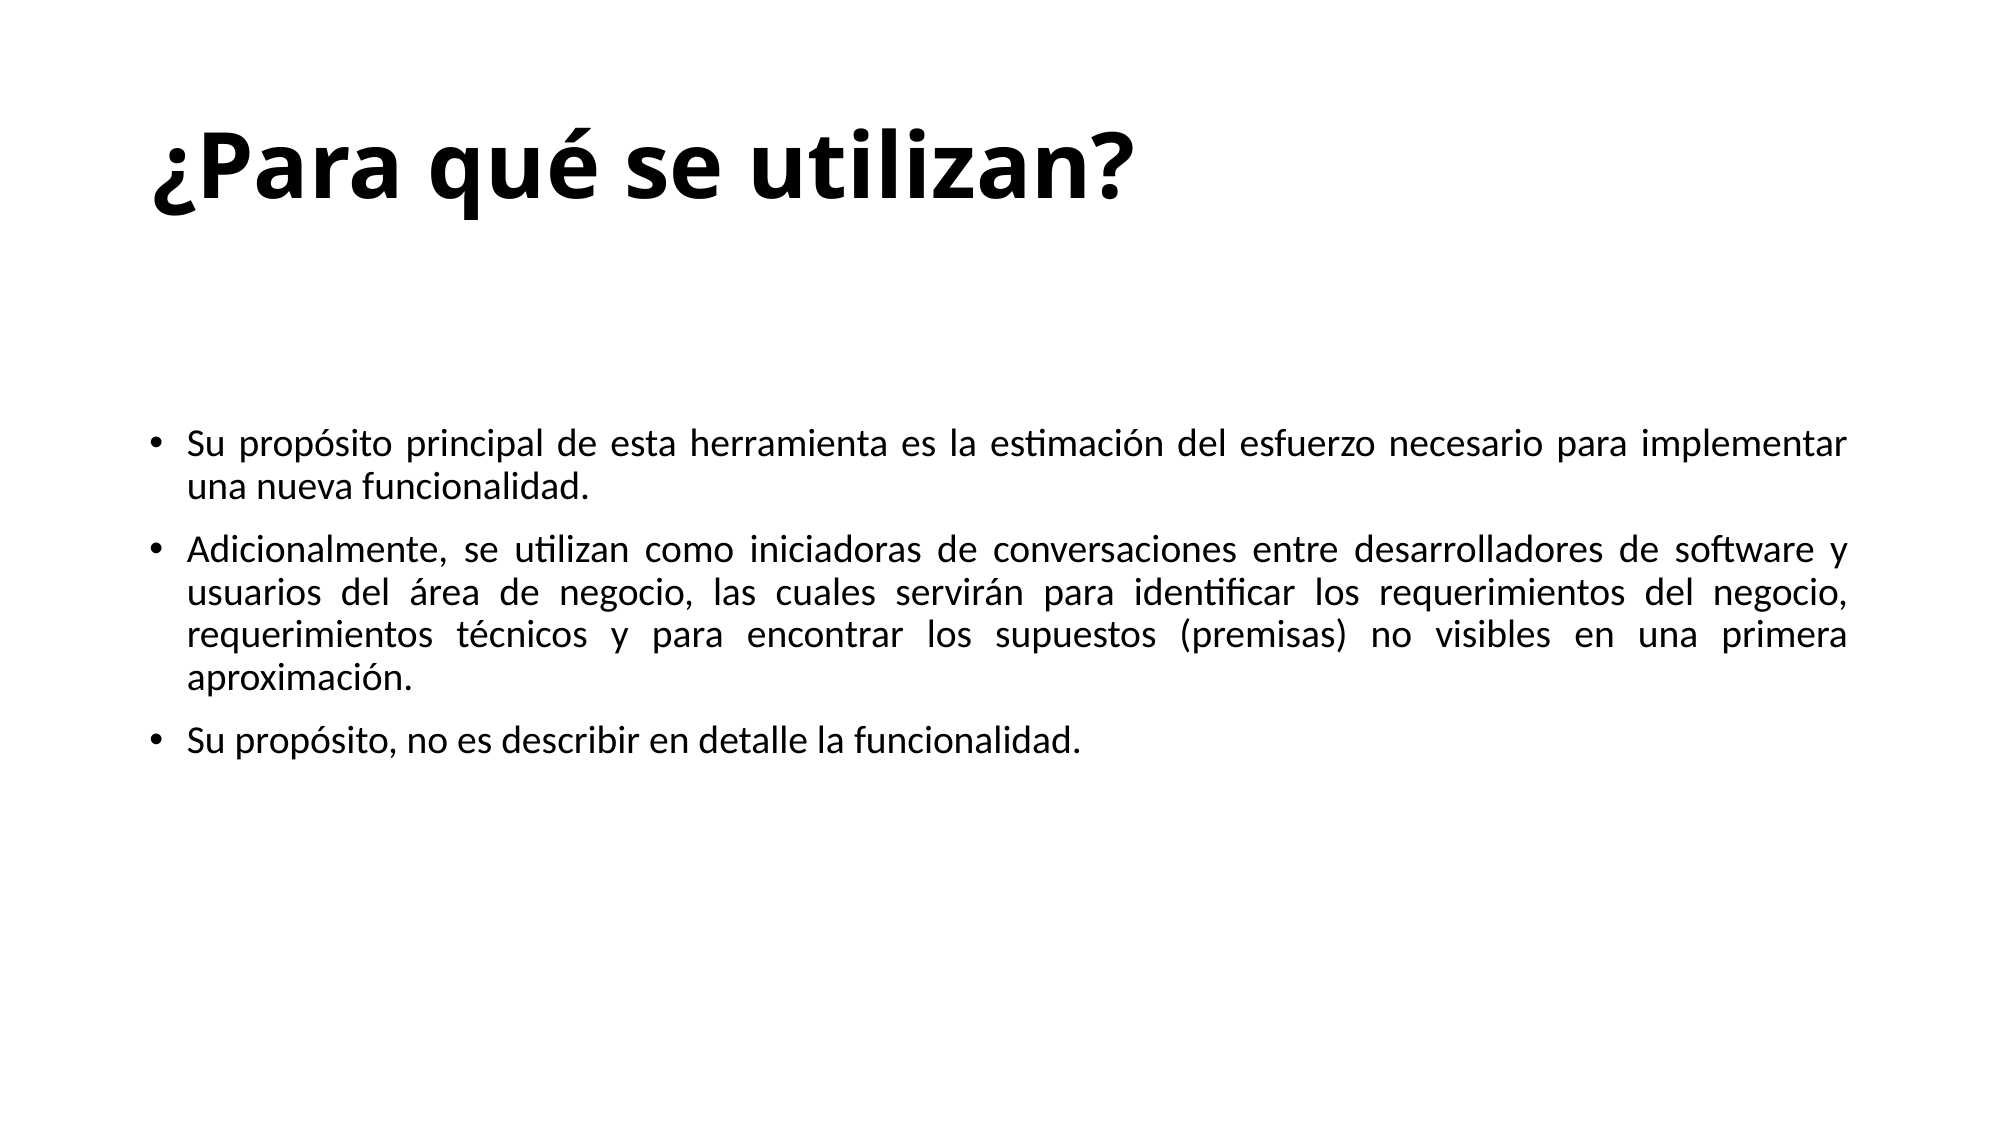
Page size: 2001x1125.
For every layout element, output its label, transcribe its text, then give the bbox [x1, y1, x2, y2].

title ¿Para qué se utilizan? [137, 59, 1863, 278]
list Su propósito principal de esta herramienta es la estimación del esfuerzo necesario para implementar una nueva funcionalidad. Adicionalmente, se utilizan como iniciadoras de conversaciones entre desarrolladores de software y usuarios del área de negocio, las cuales servirán para identificar los requerimientos del negocio, requerimientos técnicos y para encontrar los supuestos (premisas) no visibles en una primera aproximación. Su propósito, no es describir en detalle la funcionalidad. [134, 415, 1866, 886]
